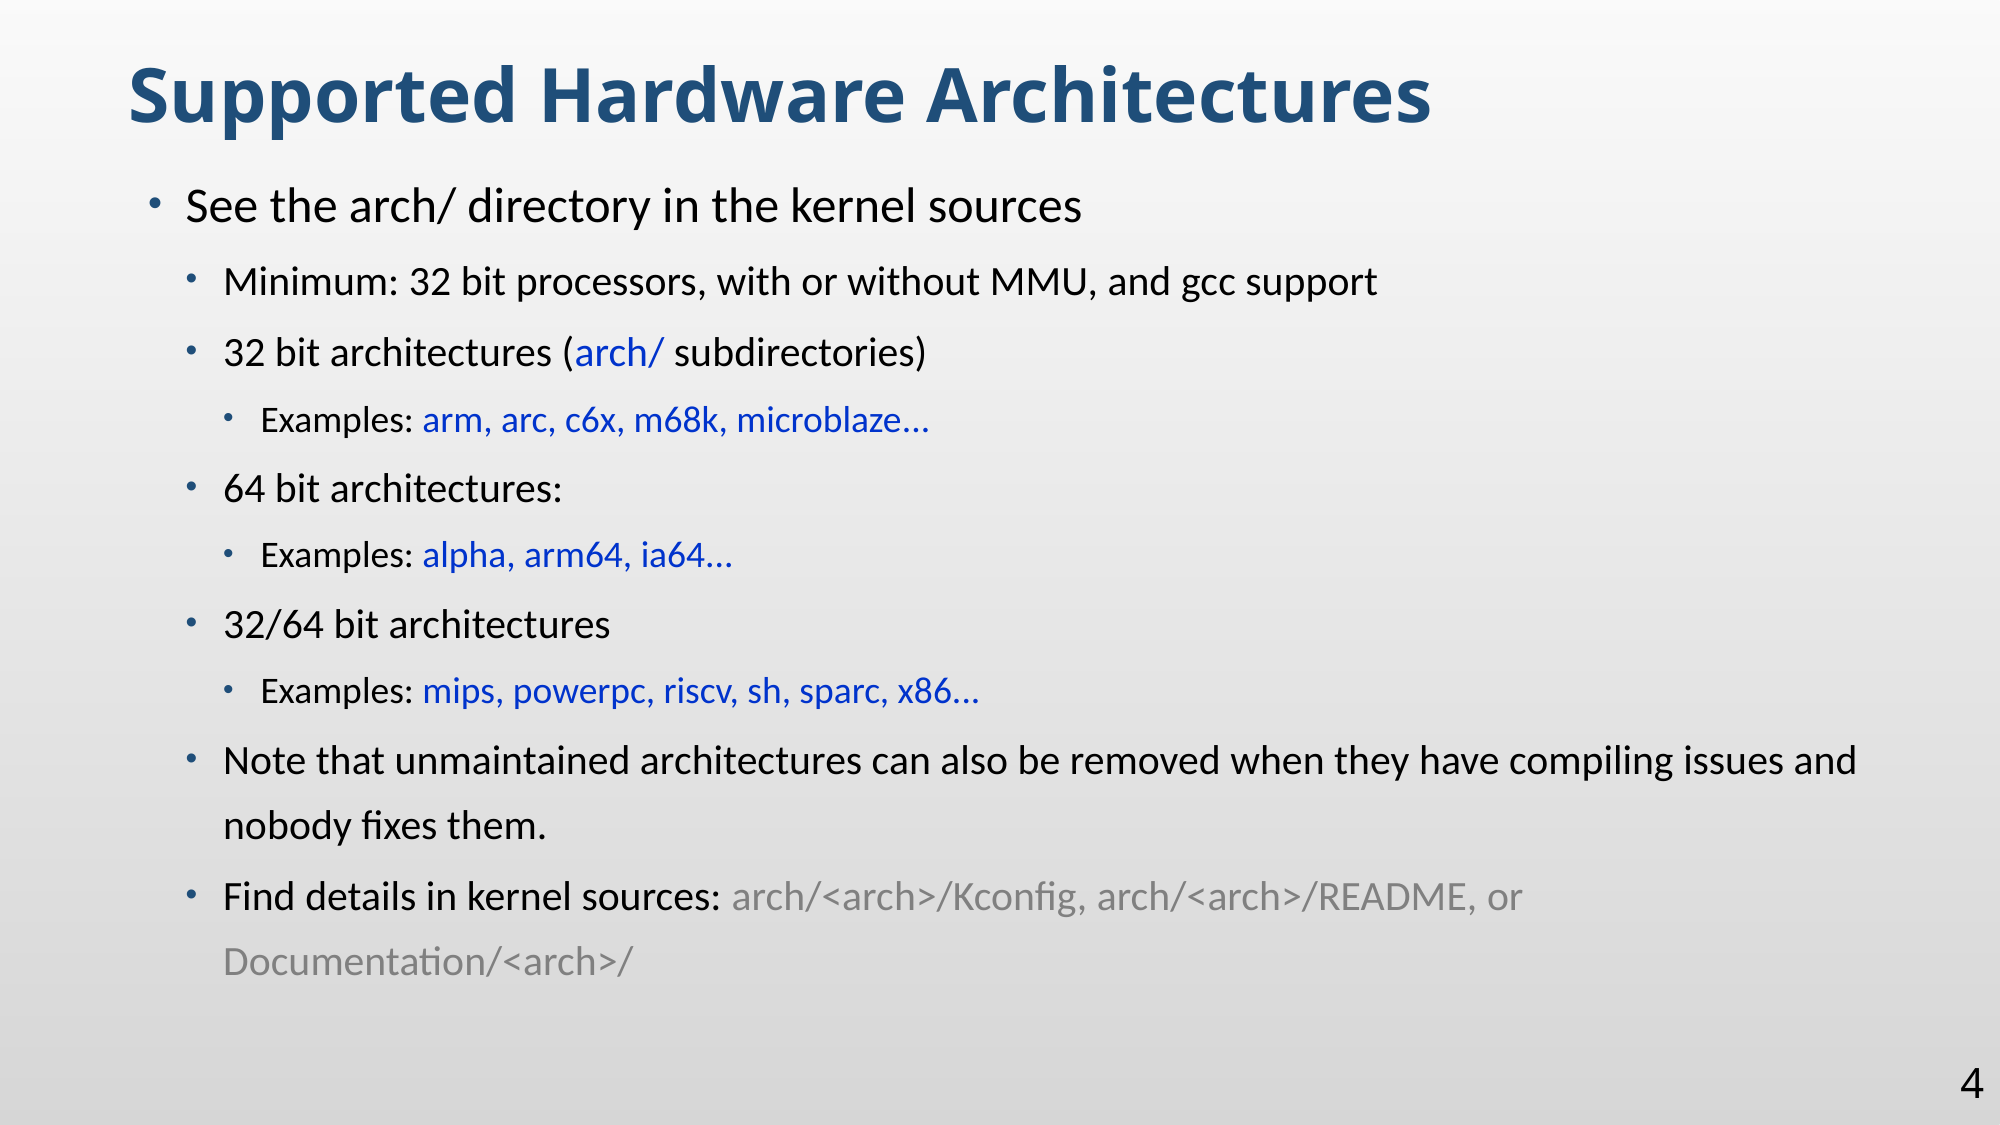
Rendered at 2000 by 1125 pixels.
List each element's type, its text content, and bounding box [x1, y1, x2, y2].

text_box 4 [1811, 1070, 2000, 1101]
text_box Supported Hardware Architectures [113, 30, 1886, 147]
list See the arch/ directory in the kernel sources Minimum: 32 bit processors, with or without MMU, and gcc support 32 bit architectures (arch/ subdirectories) Examples: arm, arc, c6x, m68k, microblaze... 64 bit architectures: Examples: alpha, arm64, ia64... 32/64 bit architectures Examples: mips, powerpc, riscv, sh, sparc, x86... Note that unmaintained architectures can also be removed when they have compiling issues and nobody fixes them. Find details in kernel sources: arch/<arch>/Kconfig, arch/<arch>/README, or Documentation/<arch>/ [125, 146, 1933, 1076]
